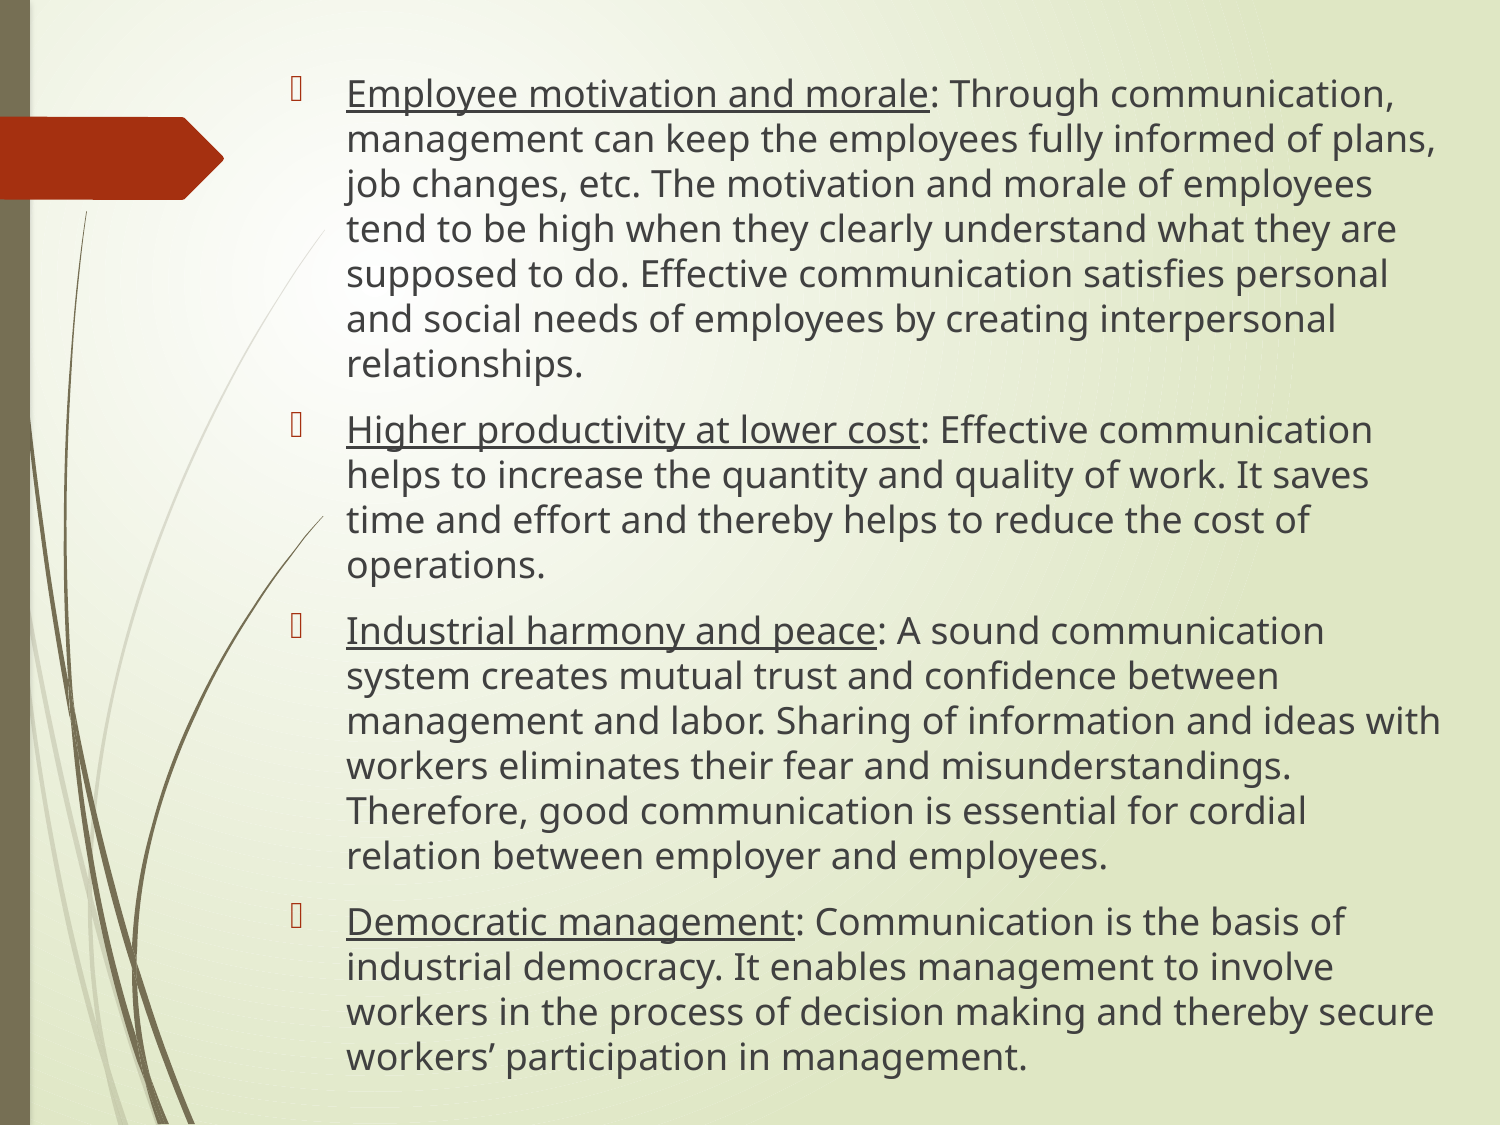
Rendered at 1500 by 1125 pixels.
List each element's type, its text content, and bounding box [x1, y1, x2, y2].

list Employee motivation and morale: Through communication, management can keep the employees fully informed of plans, job changes, etc. The motivation and morale of employees tend to be high when they clearly understand what they are supposed to do. Effective communication satisfies personal and social needs of employees by creating interpersonal relationships. Higher productivity at lower cost: Effective communication helps to increase the quantity and quality of work. It saves time and effort and thereby helps to reduce the cost of operations. Industrial harmony and peace: A sound communication system creates mutual trust and confidence between management and labor. Sharing of information and ideas with workers eliminates their fear and misunderstandings. Therefore, good communication is essential for cordial relation between employer and employees. Democratic management: Communication is the basis of industrial democracy. It enables management to involve workers in the process of decision making and thereby secure workers’ participation in management. [275, 62, 1463, 1113]
